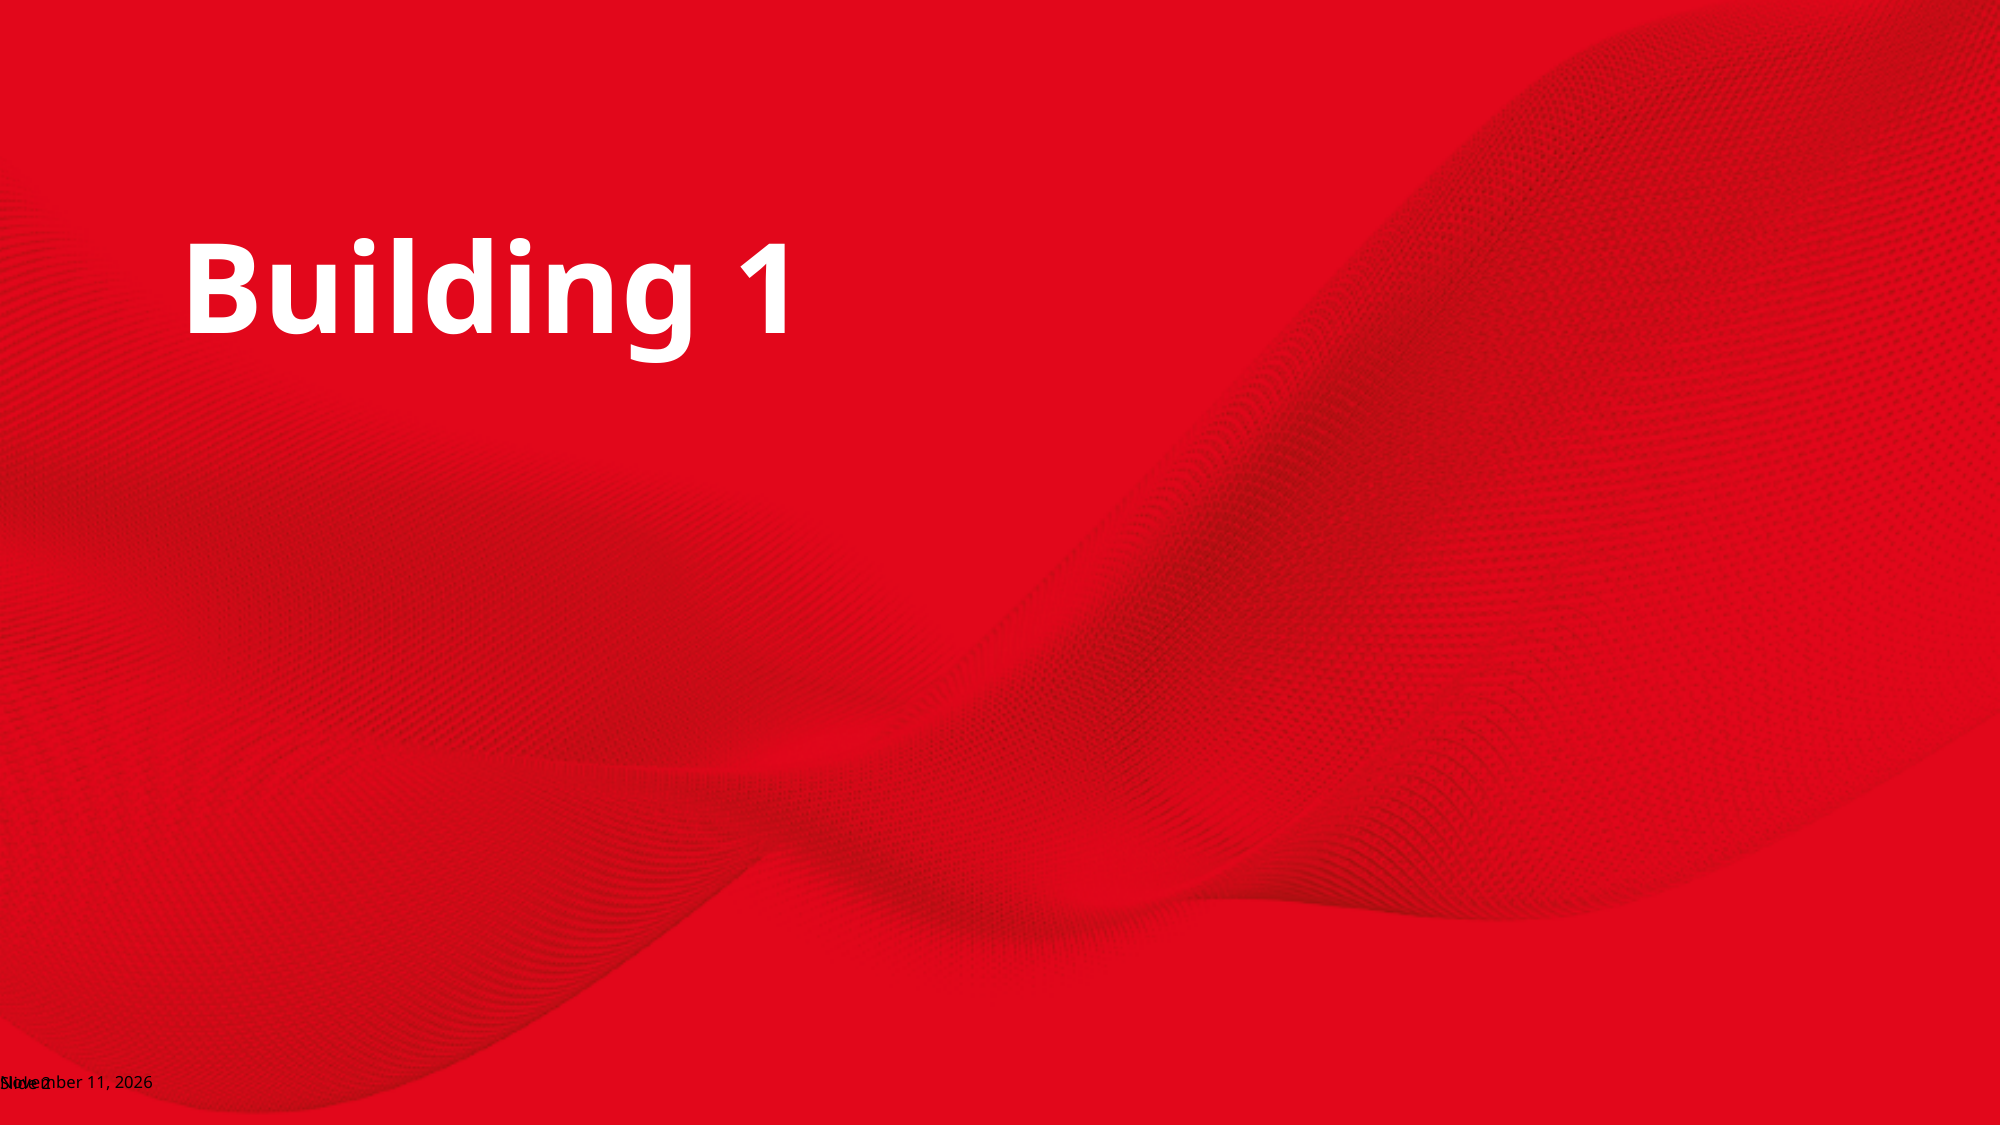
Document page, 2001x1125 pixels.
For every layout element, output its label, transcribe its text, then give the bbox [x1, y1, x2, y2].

slide_number Slide 2 [0, 1074, 109, 1094]
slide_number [109, 1074, 213, 1094]
picture [0, 0, 2000, 1125]
title Building 1 [179, 208, 1000, 544]
